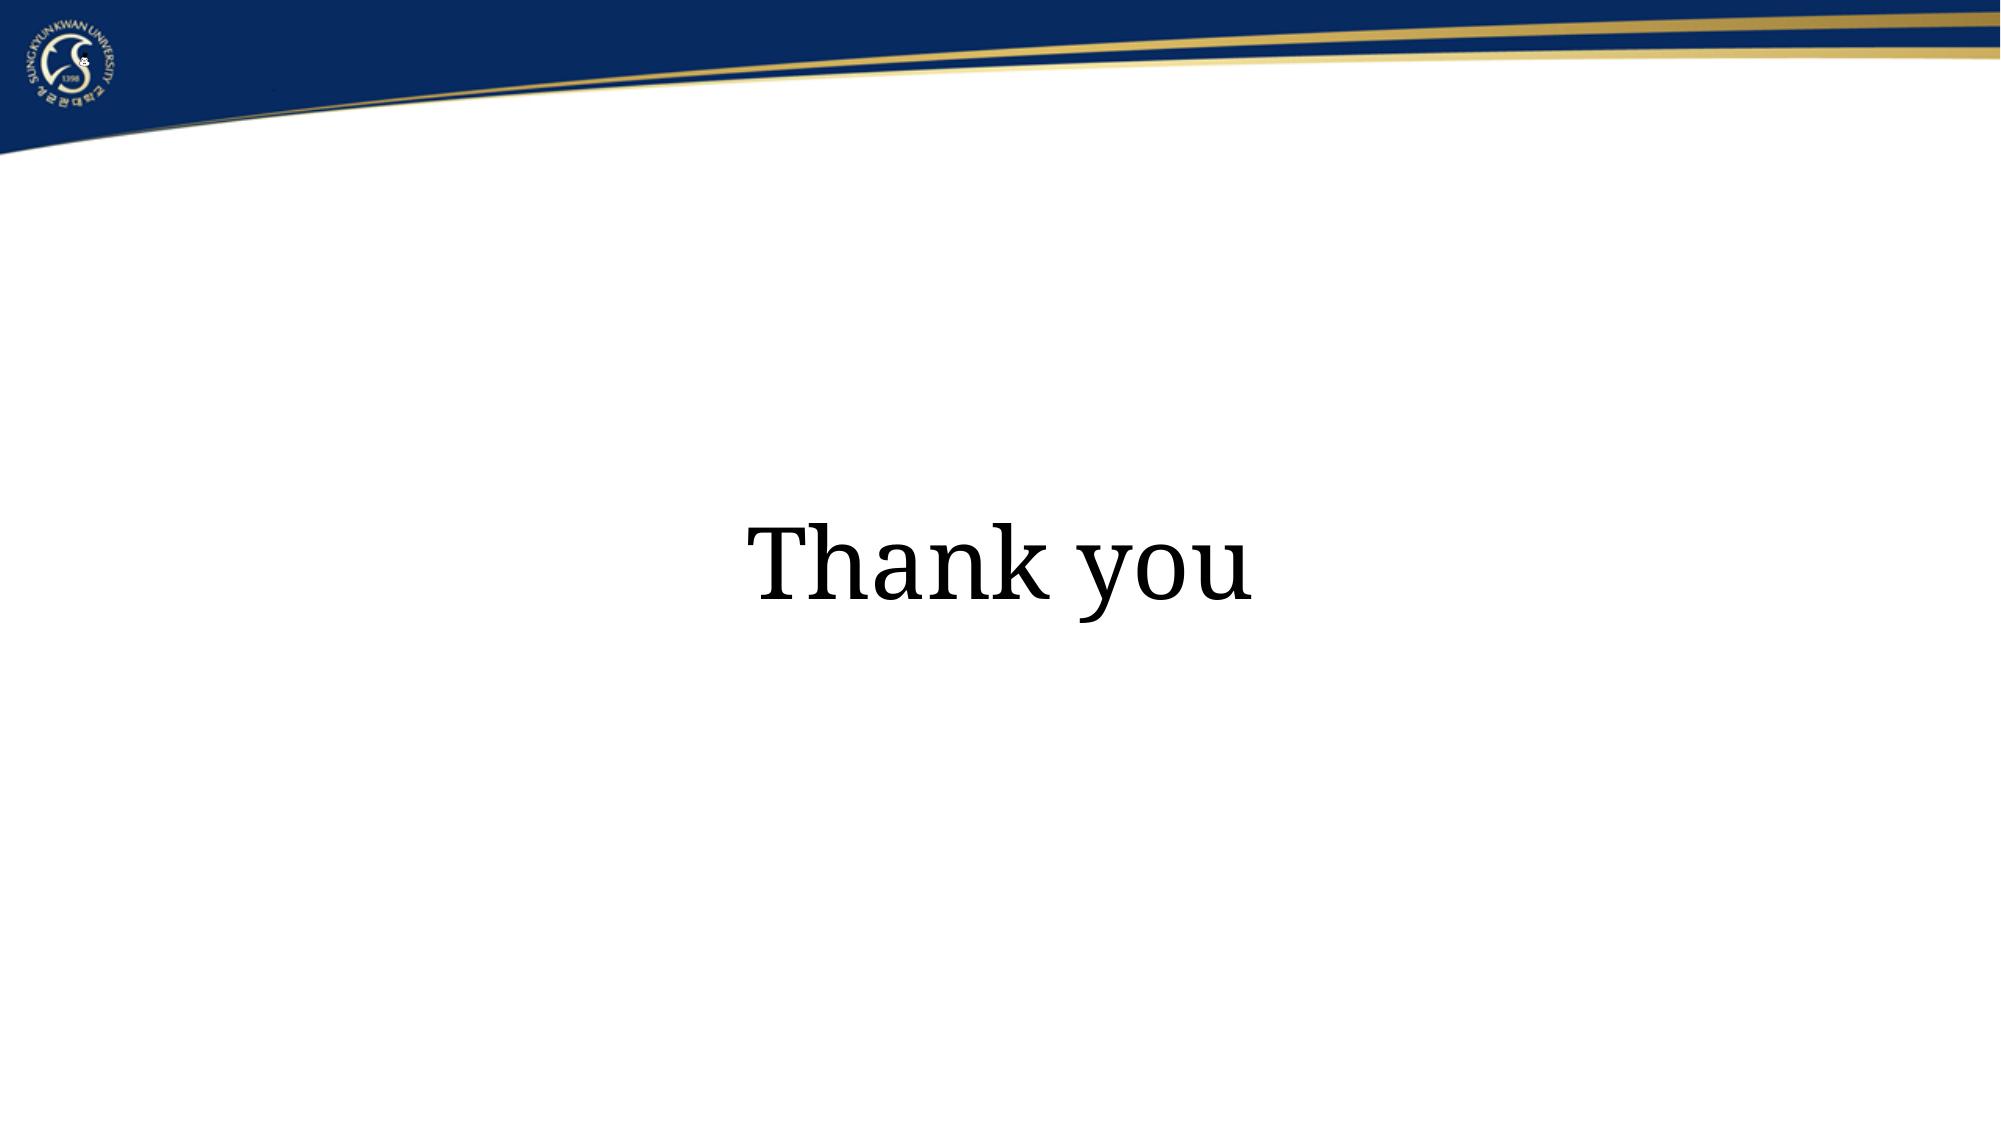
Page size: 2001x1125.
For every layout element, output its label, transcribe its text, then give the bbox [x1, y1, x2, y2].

picture [0, 0, 2001, 1125]
text_box Thank you [594, 492, 1406, 627]
